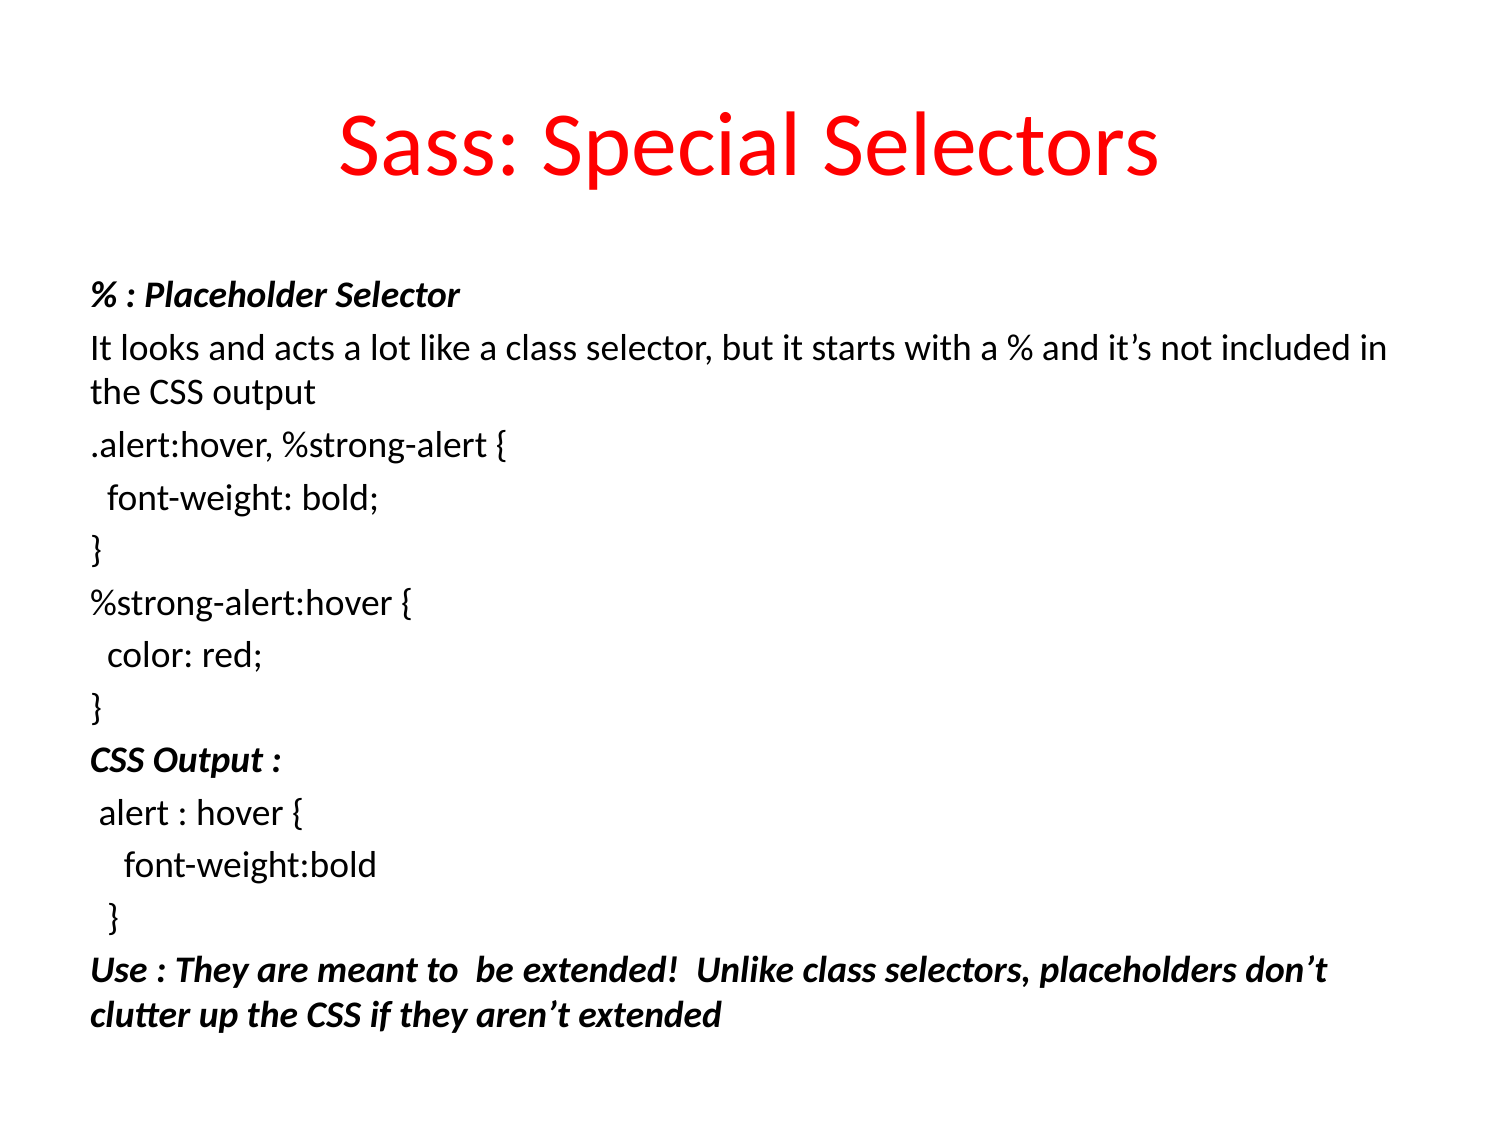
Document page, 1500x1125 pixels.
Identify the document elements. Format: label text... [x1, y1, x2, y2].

title Sass: Special Selectors [75, 45, 1425, 233]
list % : Placeholder Selector It looks and acts a lot like a class selector, but it starts with a % and it’s not included in the CSS output .alert:hover, %strong-alert { font-weight: bold; } %strong-alert:hover { color: red; } CSS Output : alert : hover { font-weight:bold } Use : They are meant to be extended! Unlike class selectors, placeholders don’t clutter up the CSS if they aren’t extended [75, 262, 1425, 1005]
